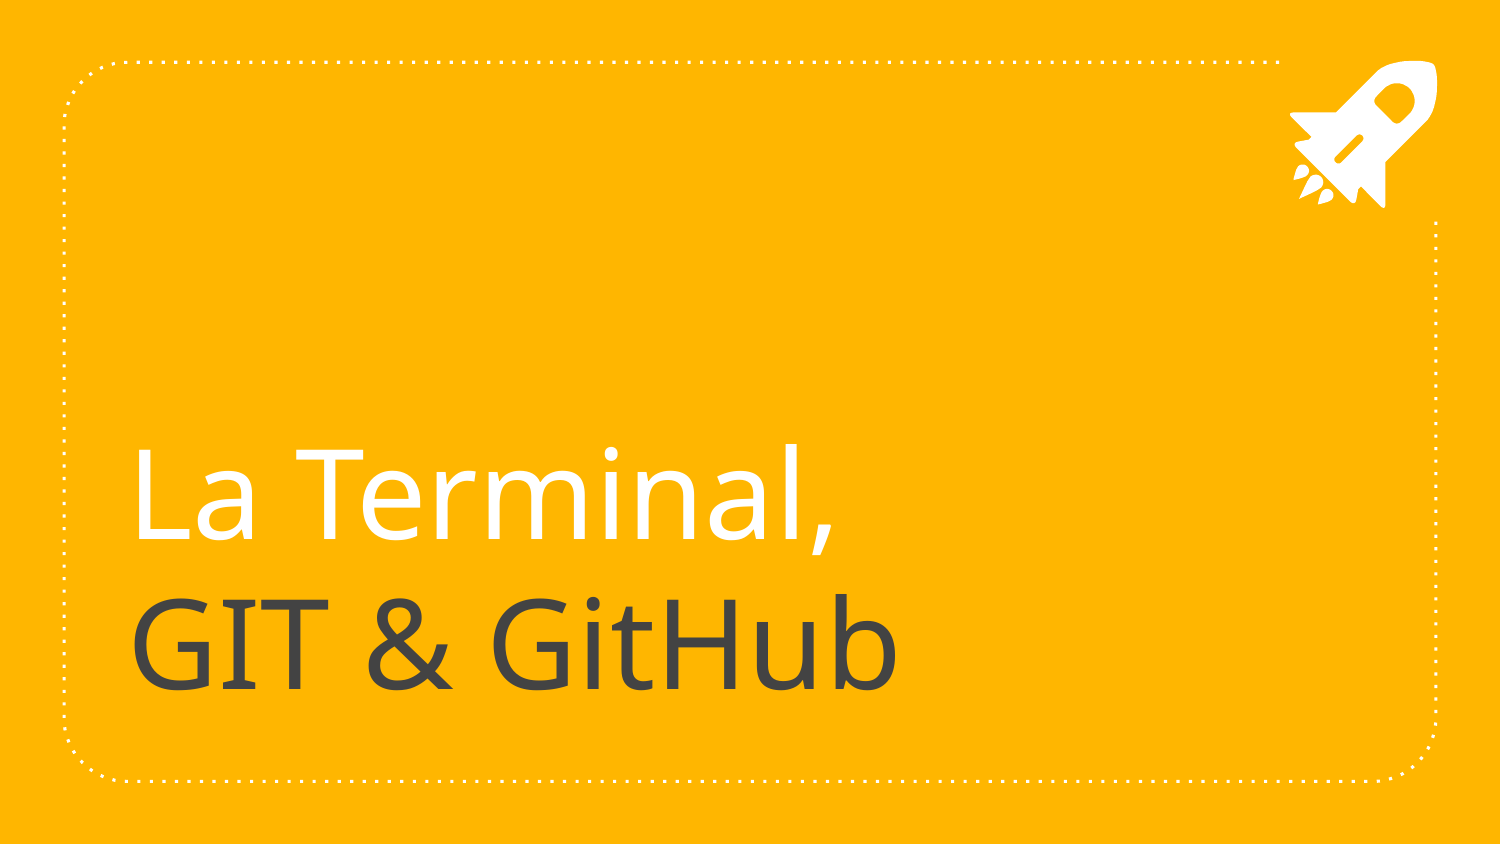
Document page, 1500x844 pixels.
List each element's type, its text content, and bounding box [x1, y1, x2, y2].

title La Terminal, GIT & GitHub [112, 539, 1388, 730]
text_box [1289, 60, 1438, 209]
